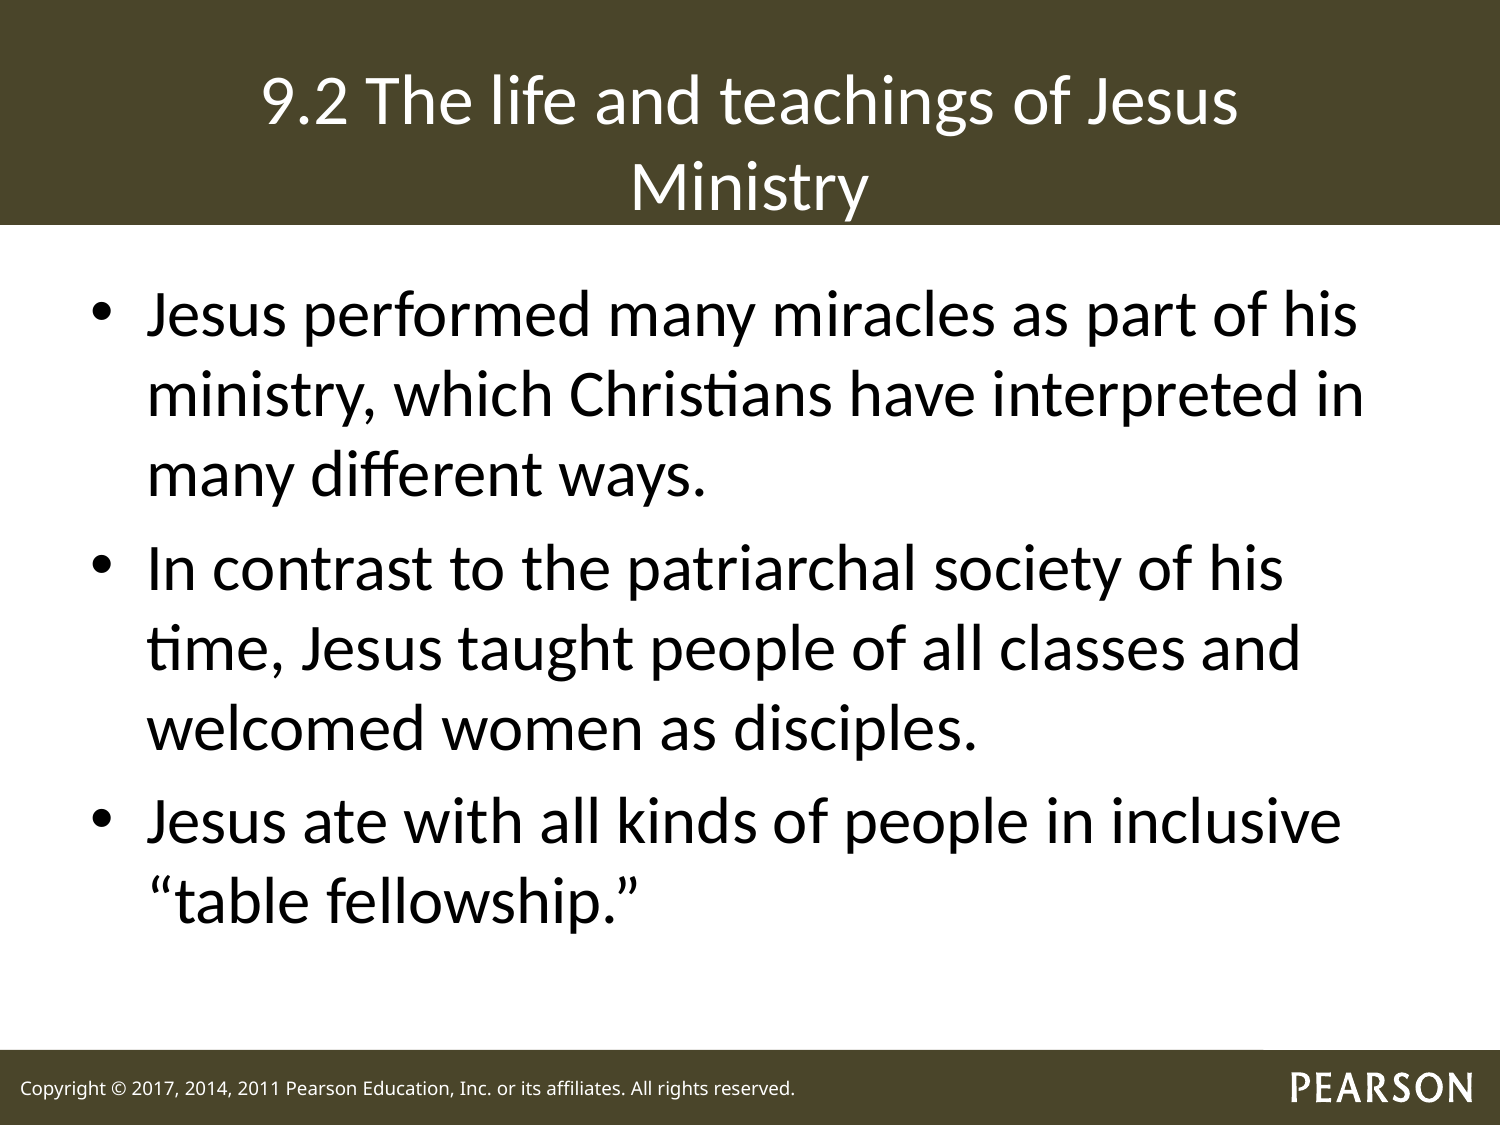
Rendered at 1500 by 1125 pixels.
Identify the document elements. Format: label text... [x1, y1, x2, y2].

title 9.2 The life and teachings of Jesus Ministry [75, 45, 1425, 233]
list Jesus performed many miracles as part of his ministry, which Christians have interpreted in many different ways. In contrast to the patriarchal society of his time, Jesus taught people of all classes and welcomed women as disciples. Jesus ate with all kinds of people in inclusive “table fellowship.” [75, 262, 1425, 1005]
